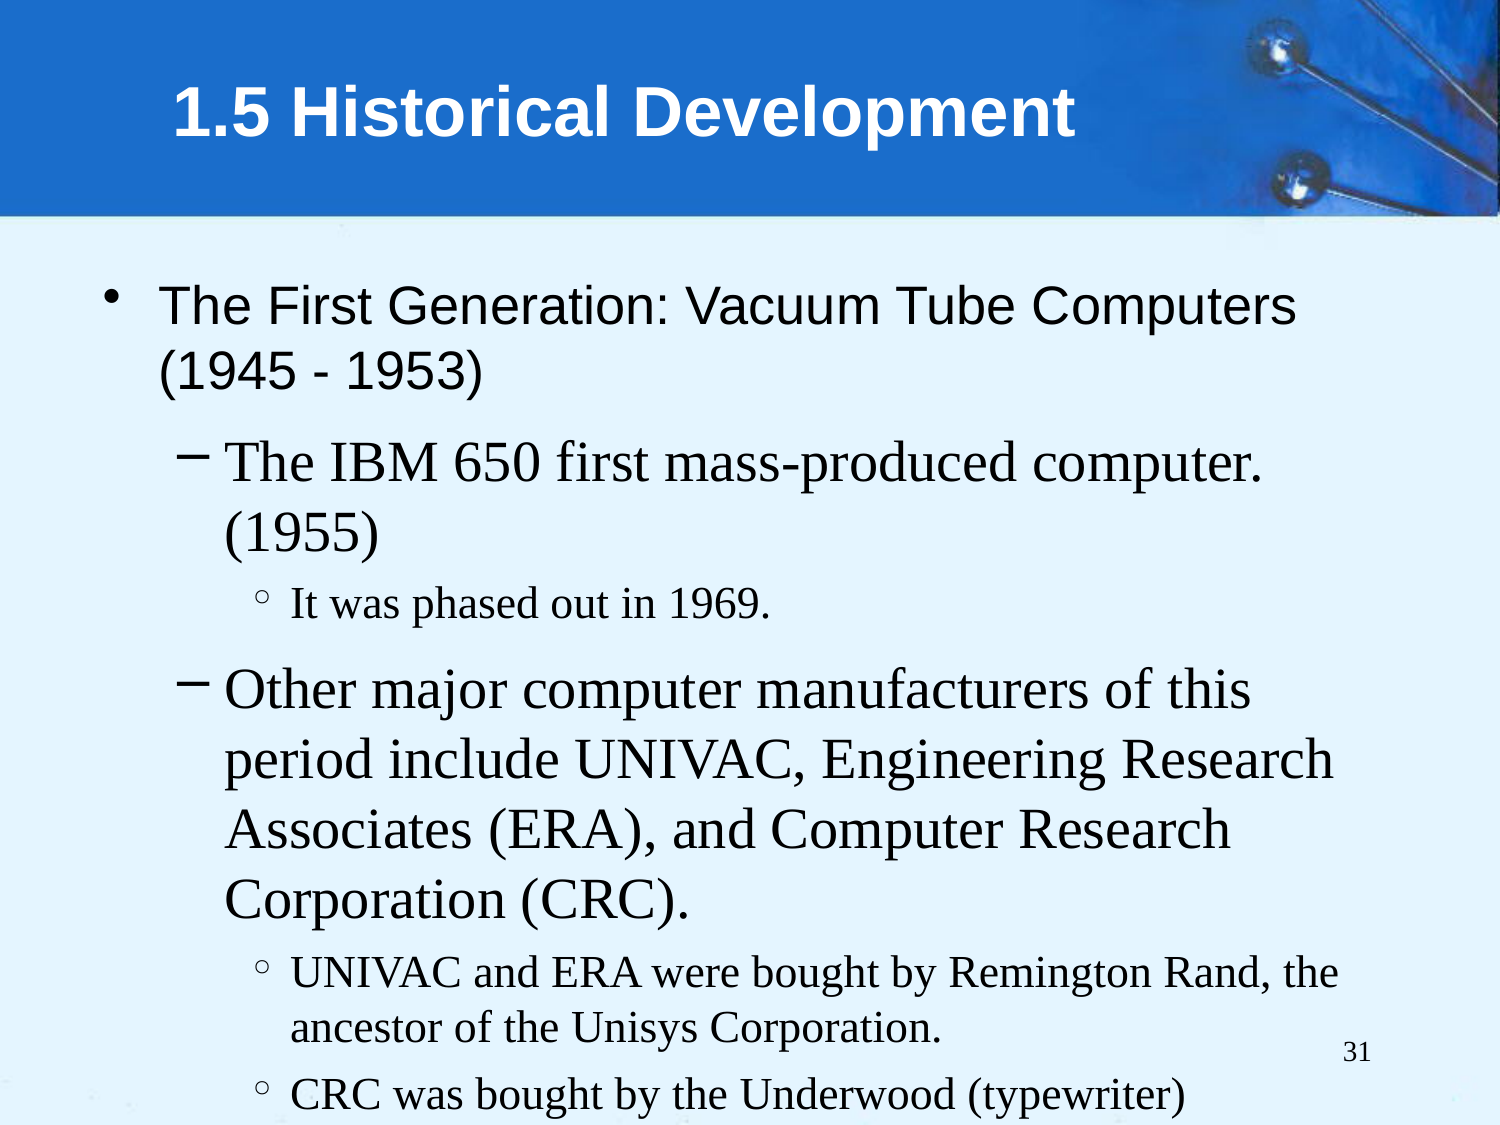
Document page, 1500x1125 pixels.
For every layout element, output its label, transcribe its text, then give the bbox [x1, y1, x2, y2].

slide_number 31 [1074, 1024, 1388, 1101]
picture [0, 0, 1500, 1125]
list The First Generation: Vacuum Tube Computers (1945 - 1953) The IBM 650 first mass-produced computer. (1955) It was phased out in 1969. Other major computer manufacturers of this period include UNIVAC, Engineering Research Associates (ERA), and Computer Research Corporation (CRC). UNIVAC and ERA were bought by Remington Rand, the ancestor of the Unisys Corporation. CRC was bought by the Underwood (typewriter) Corporation, which left the computer business. [87, 262, 1401, 1013]
title 1.5 Historical Development [111, 62, 1138, 153]
